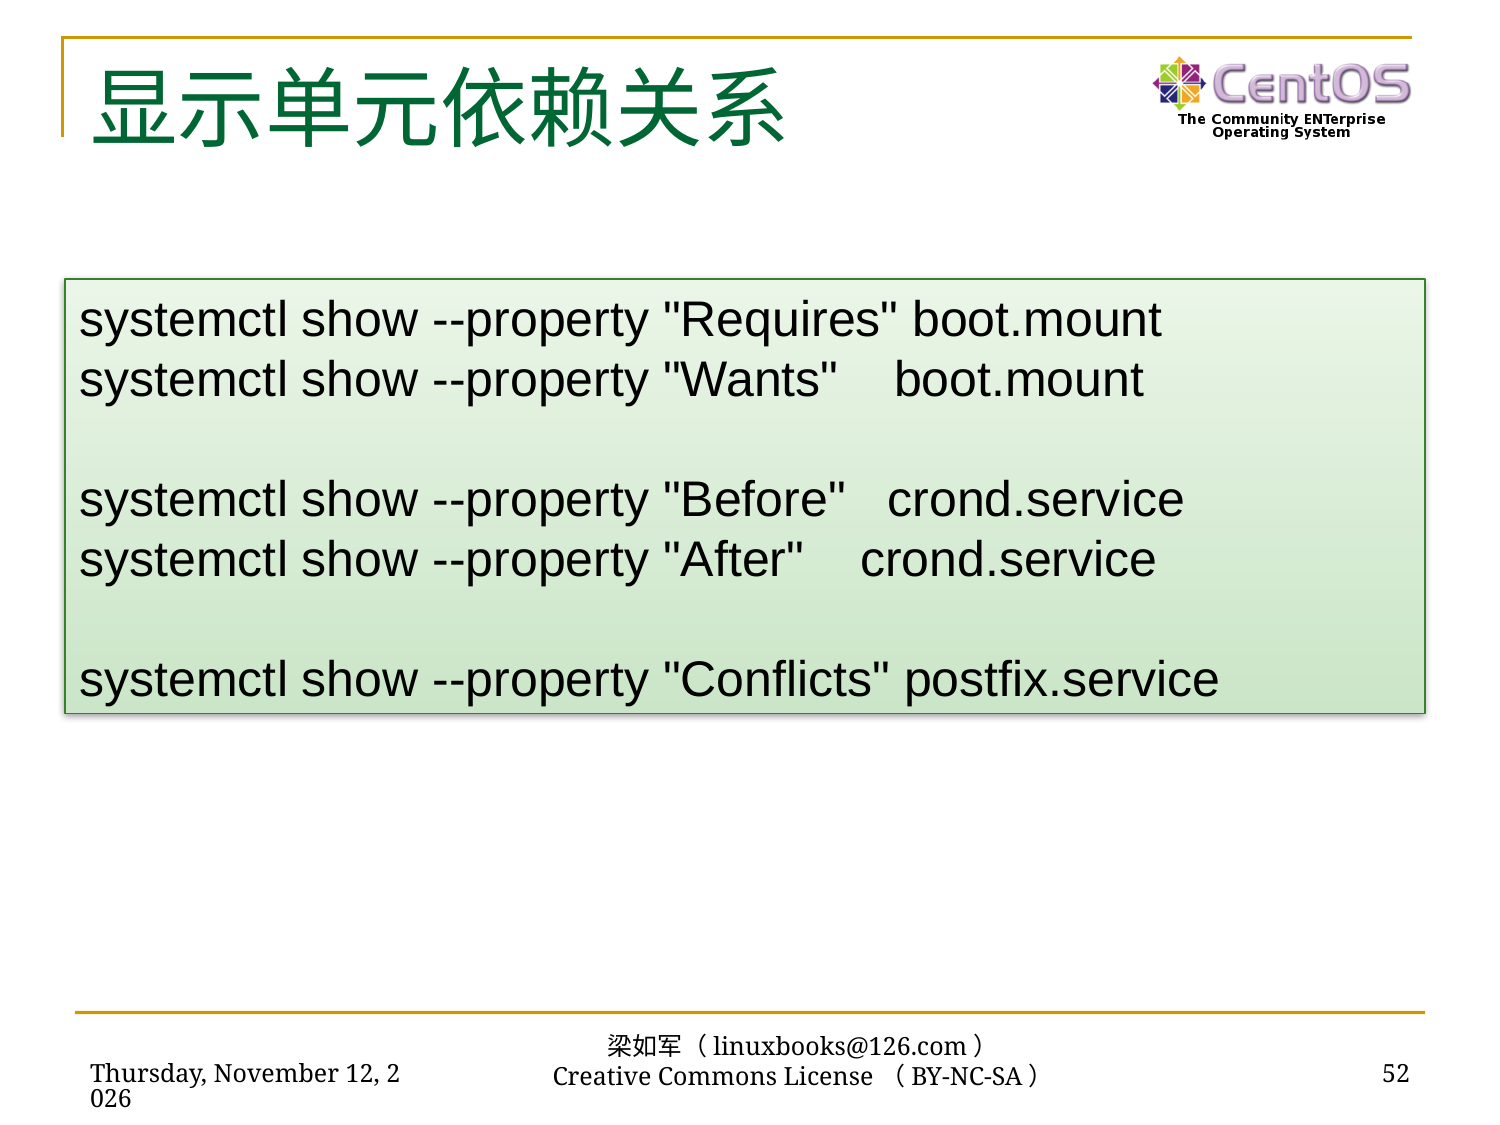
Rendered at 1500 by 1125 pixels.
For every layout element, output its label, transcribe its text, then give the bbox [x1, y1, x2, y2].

text_box systemctl show --property "Requires" boot.mount systemctl show --property "Wants" boot.mount systemctl show --property "Before" crond.service systemctl show --property "After" crond.service systemctl show --property "Conflicts" postfix.service [64, 278, 1426, 714]
slide_number 52 [1074, 1023, 1426, 1100]
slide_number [74, 1023, 426, 1100]
footer 梁如军（linuxbooks@126.com） Creative Commons License（BY-NC-SA） [359, 1022, 1247, 1099]
title 显示单元依赖关系 [74, 45, 1426, 233]
